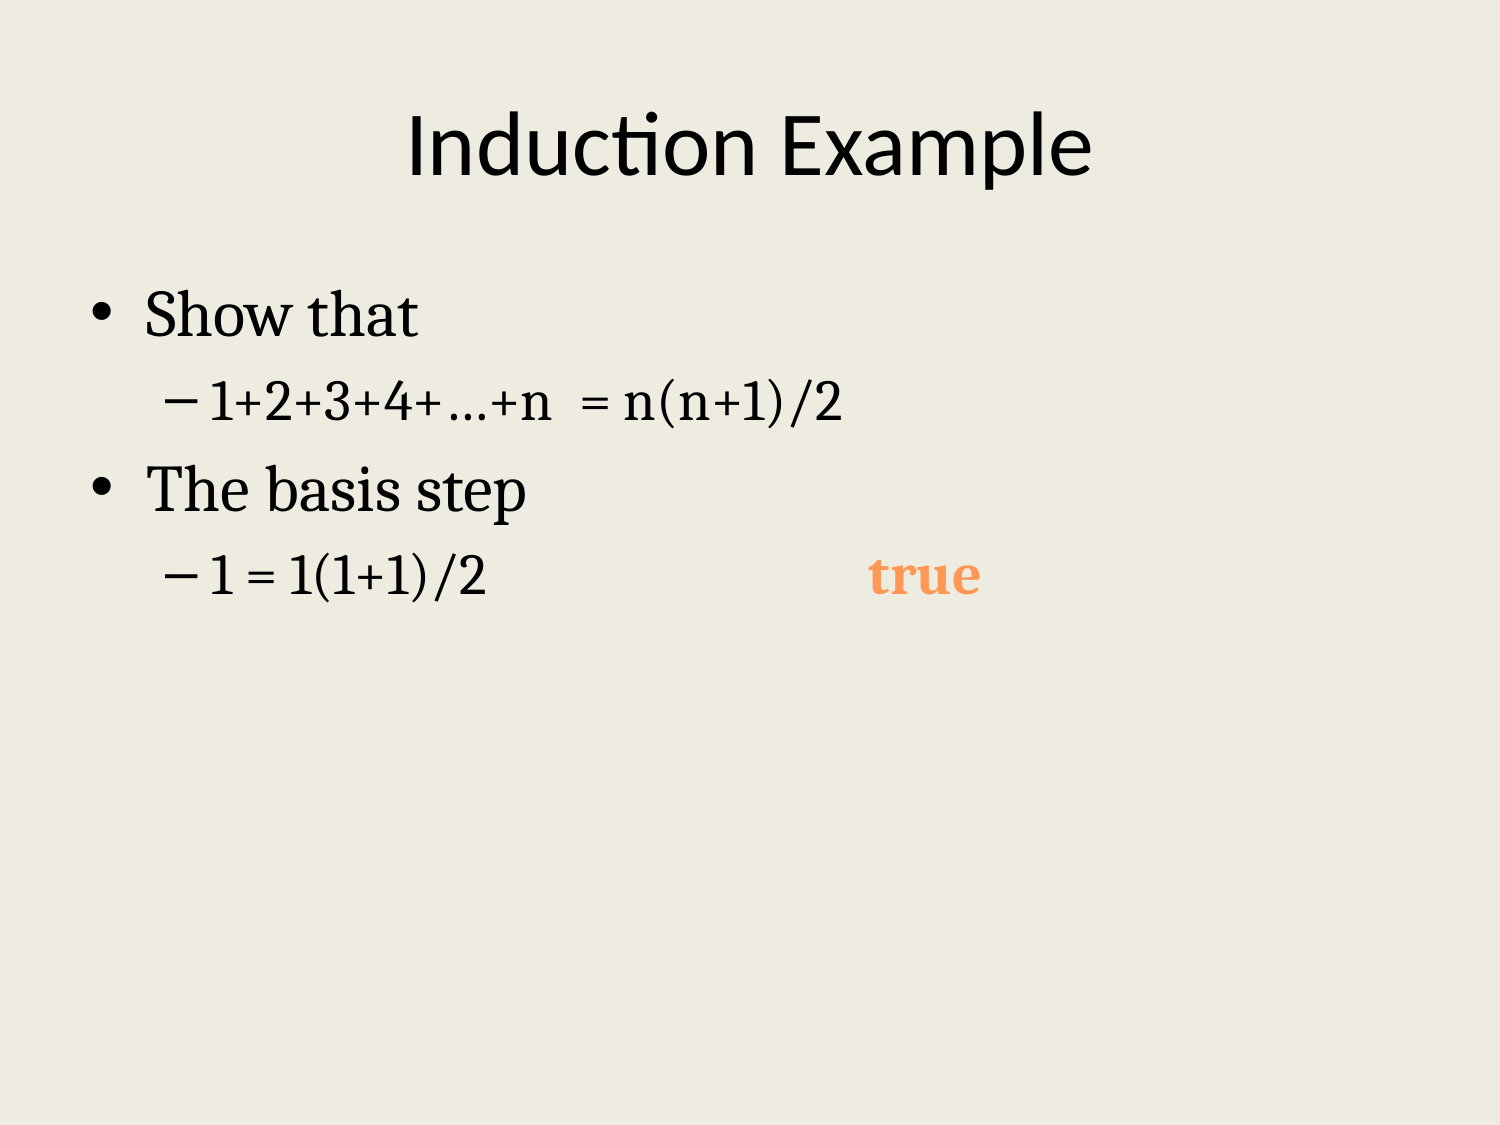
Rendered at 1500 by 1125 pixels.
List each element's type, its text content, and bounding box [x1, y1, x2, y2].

title Induction Example [75, 45, 1425, 233]
list Show that 1+2+3+4+…+n = n(n+1)/2 The basis step 1 = 1(1+1)/2 true [75, 262, 1425, 1005]
